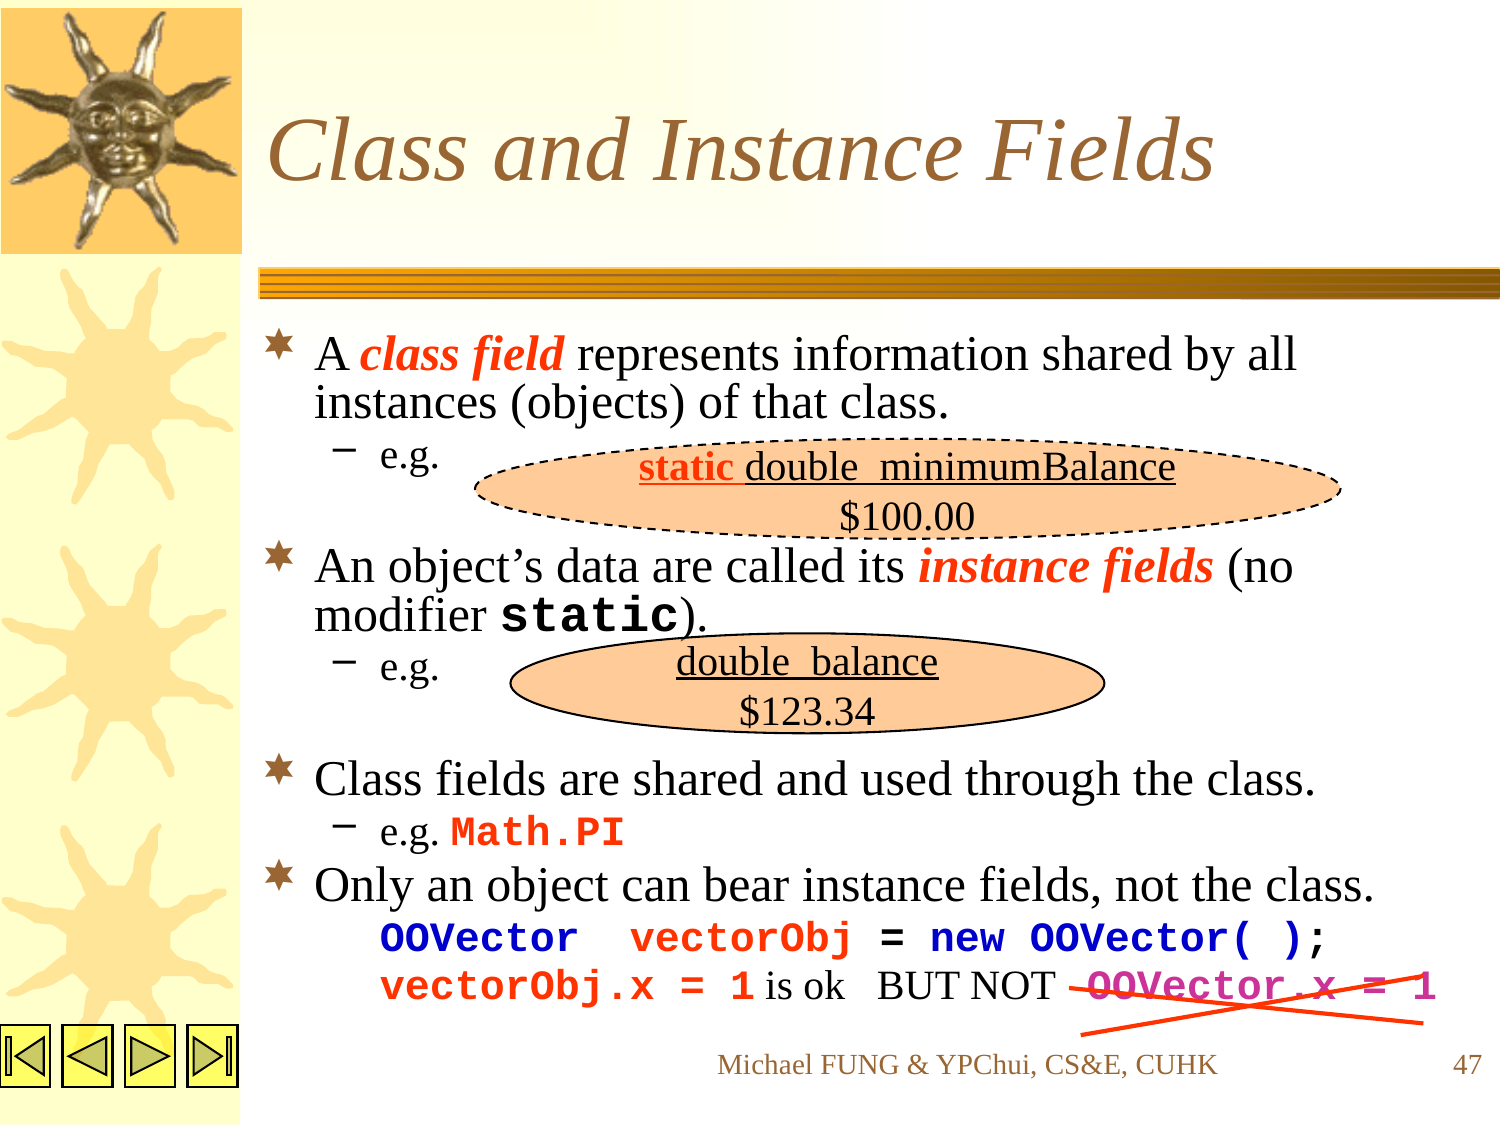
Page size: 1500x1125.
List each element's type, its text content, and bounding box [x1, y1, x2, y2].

slide_number 47 [1337, 1025, 1498, 1100]
picture [1, 8, 242, 254]
footer Michael FUNG & YPChui, CS&E, CUHK [622, 1025, 1313, 1100]
title Class and Instance Fields [250, 50, 1492, 238]
text_box double balance $123.34 [510, 633, 1105, 734]
list A class field represents information shared by all instances (objects) of that class. e.g. An object’s data are called its instance fields (no modifier static). e.g. Class fields are shared and used through the class. e.g. Math.PI Only an object can bear instance fields, not the class. OOVector vectorObj = new OOVector( ); vectorObj.x = 1 is ok BUT NOT OOVector.x = 1 [242, 324, 1494, 1000]
text_box static double minimumBalance $100.00 [474, 438, 1341, 539]
